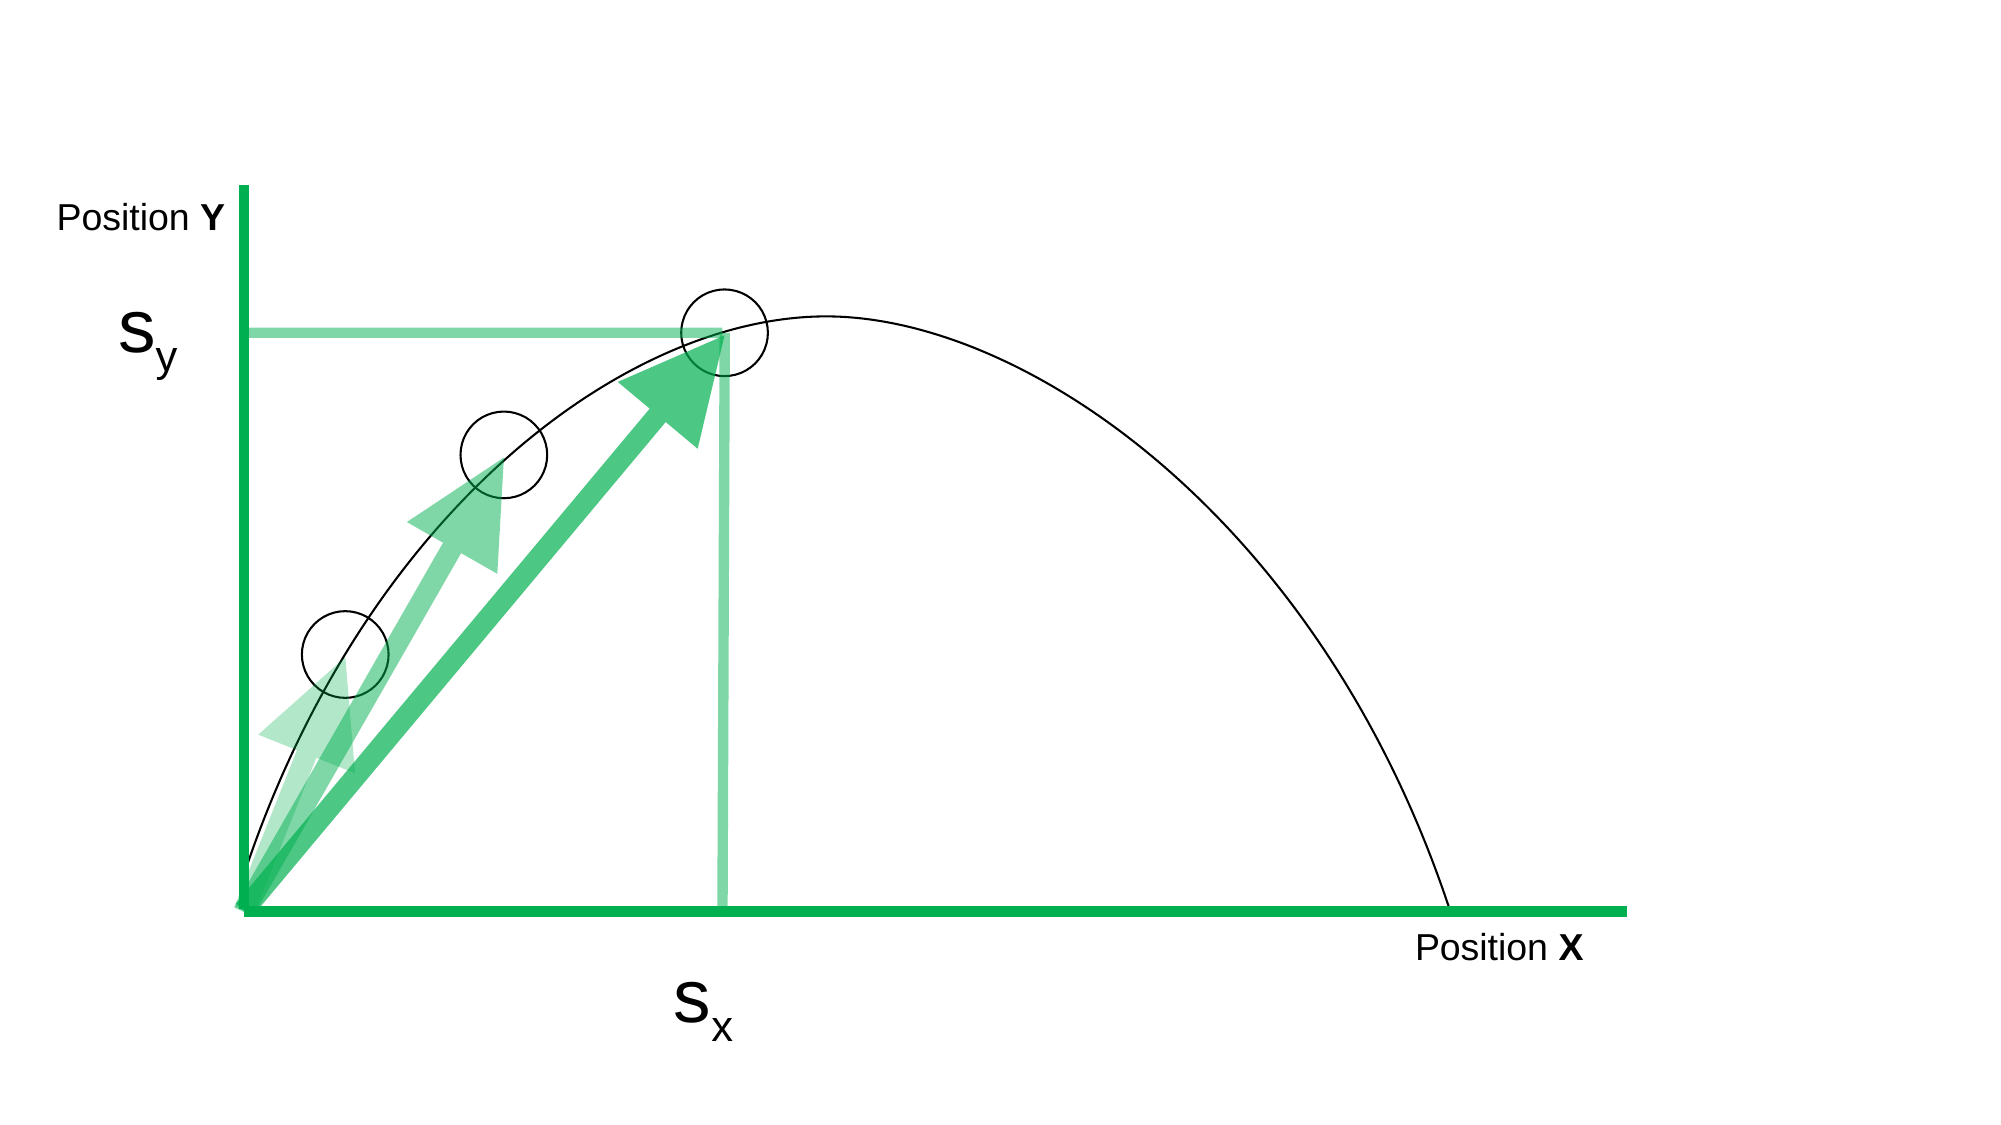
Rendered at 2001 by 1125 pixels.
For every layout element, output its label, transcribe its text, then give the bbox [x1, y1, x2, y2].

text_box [243, 335, 722, 911]
text_box sy [103, 270, 193, 388]
text_box [680, 288, 769, 377]
text_box [728, 315, 1450, 906]
text_box Position X [1400, 915, 1599, 975]
text_box sx [658, 939, 748, 1057]
text_box Position Y [41, 185, 240, 245]
